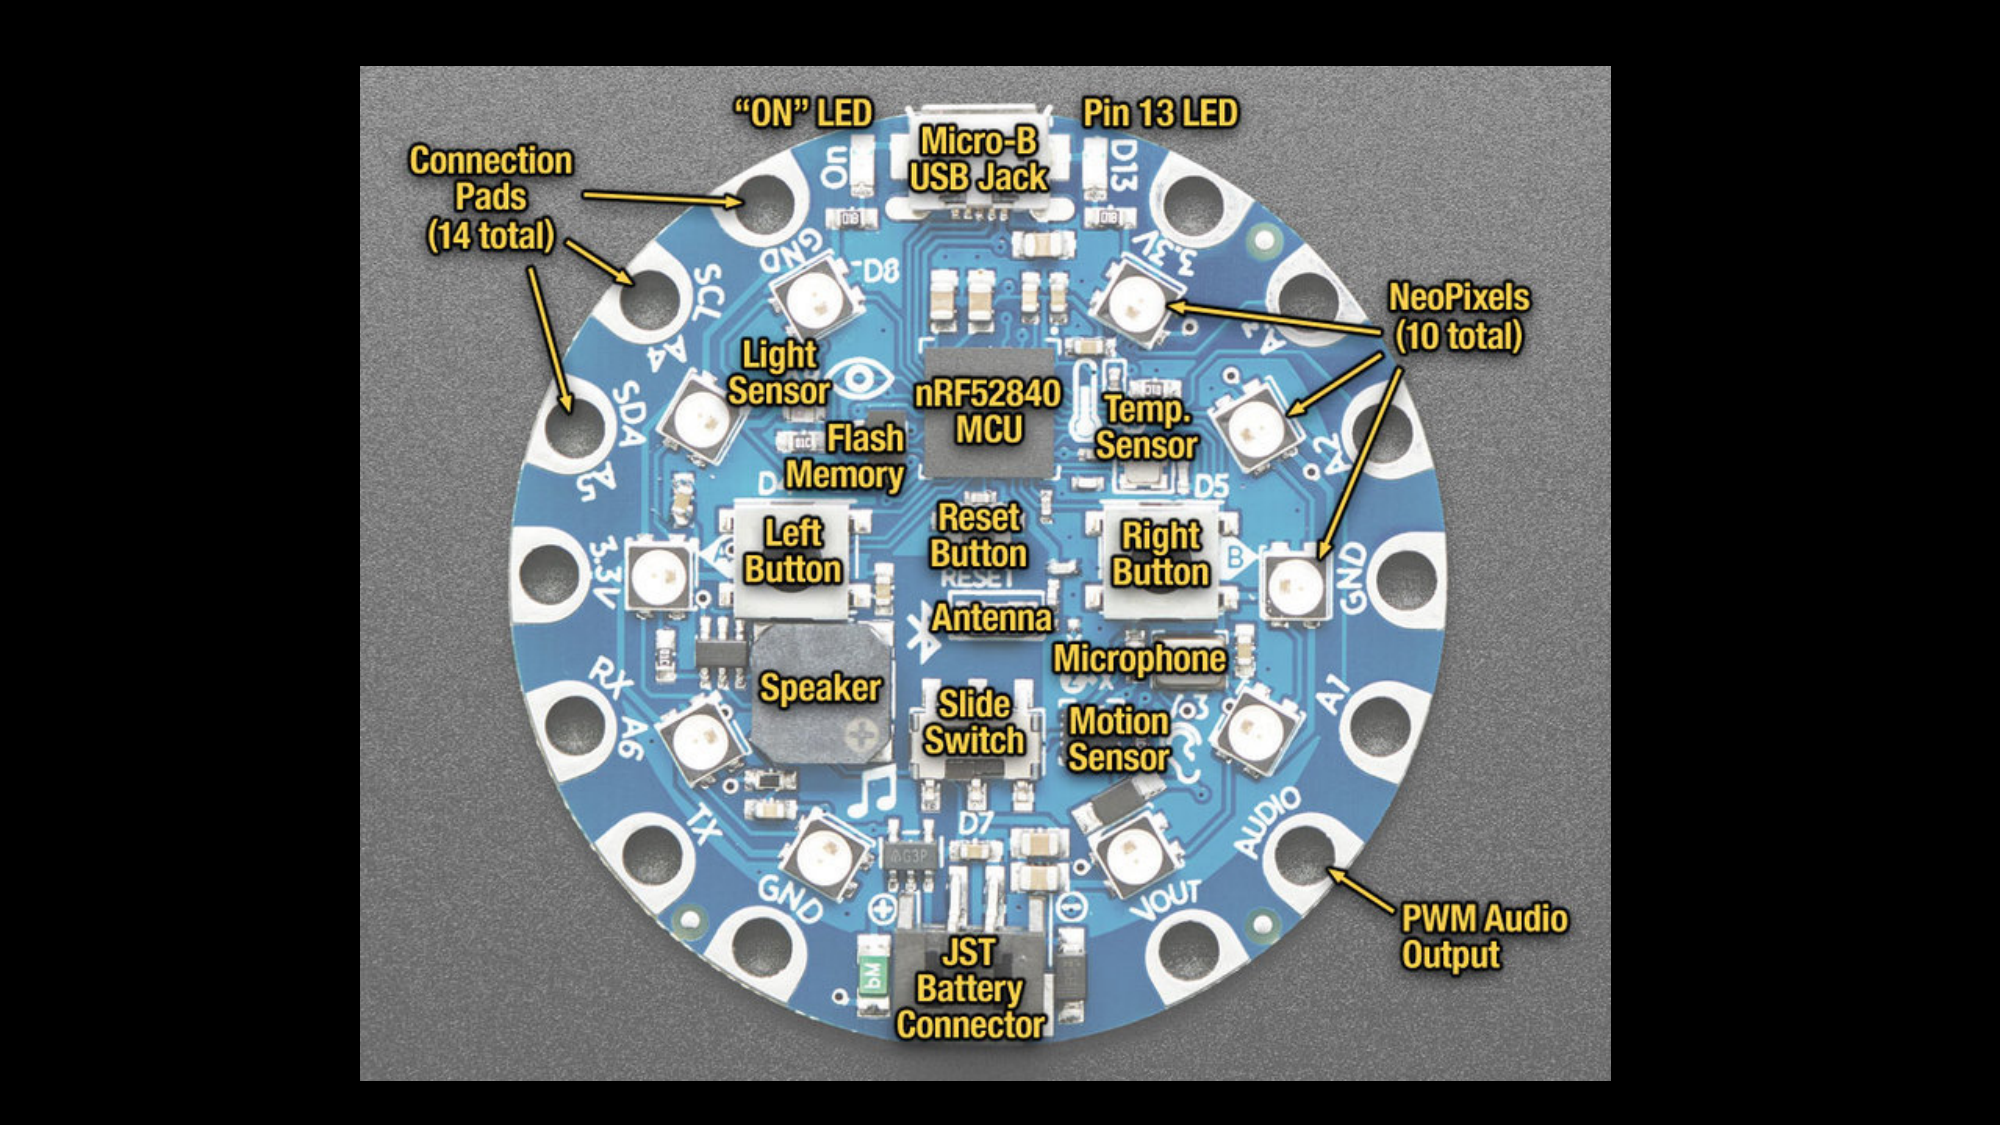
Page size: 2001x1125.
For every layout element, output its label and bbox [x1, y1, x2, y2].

picture [360, 66, 1612, 1082]
